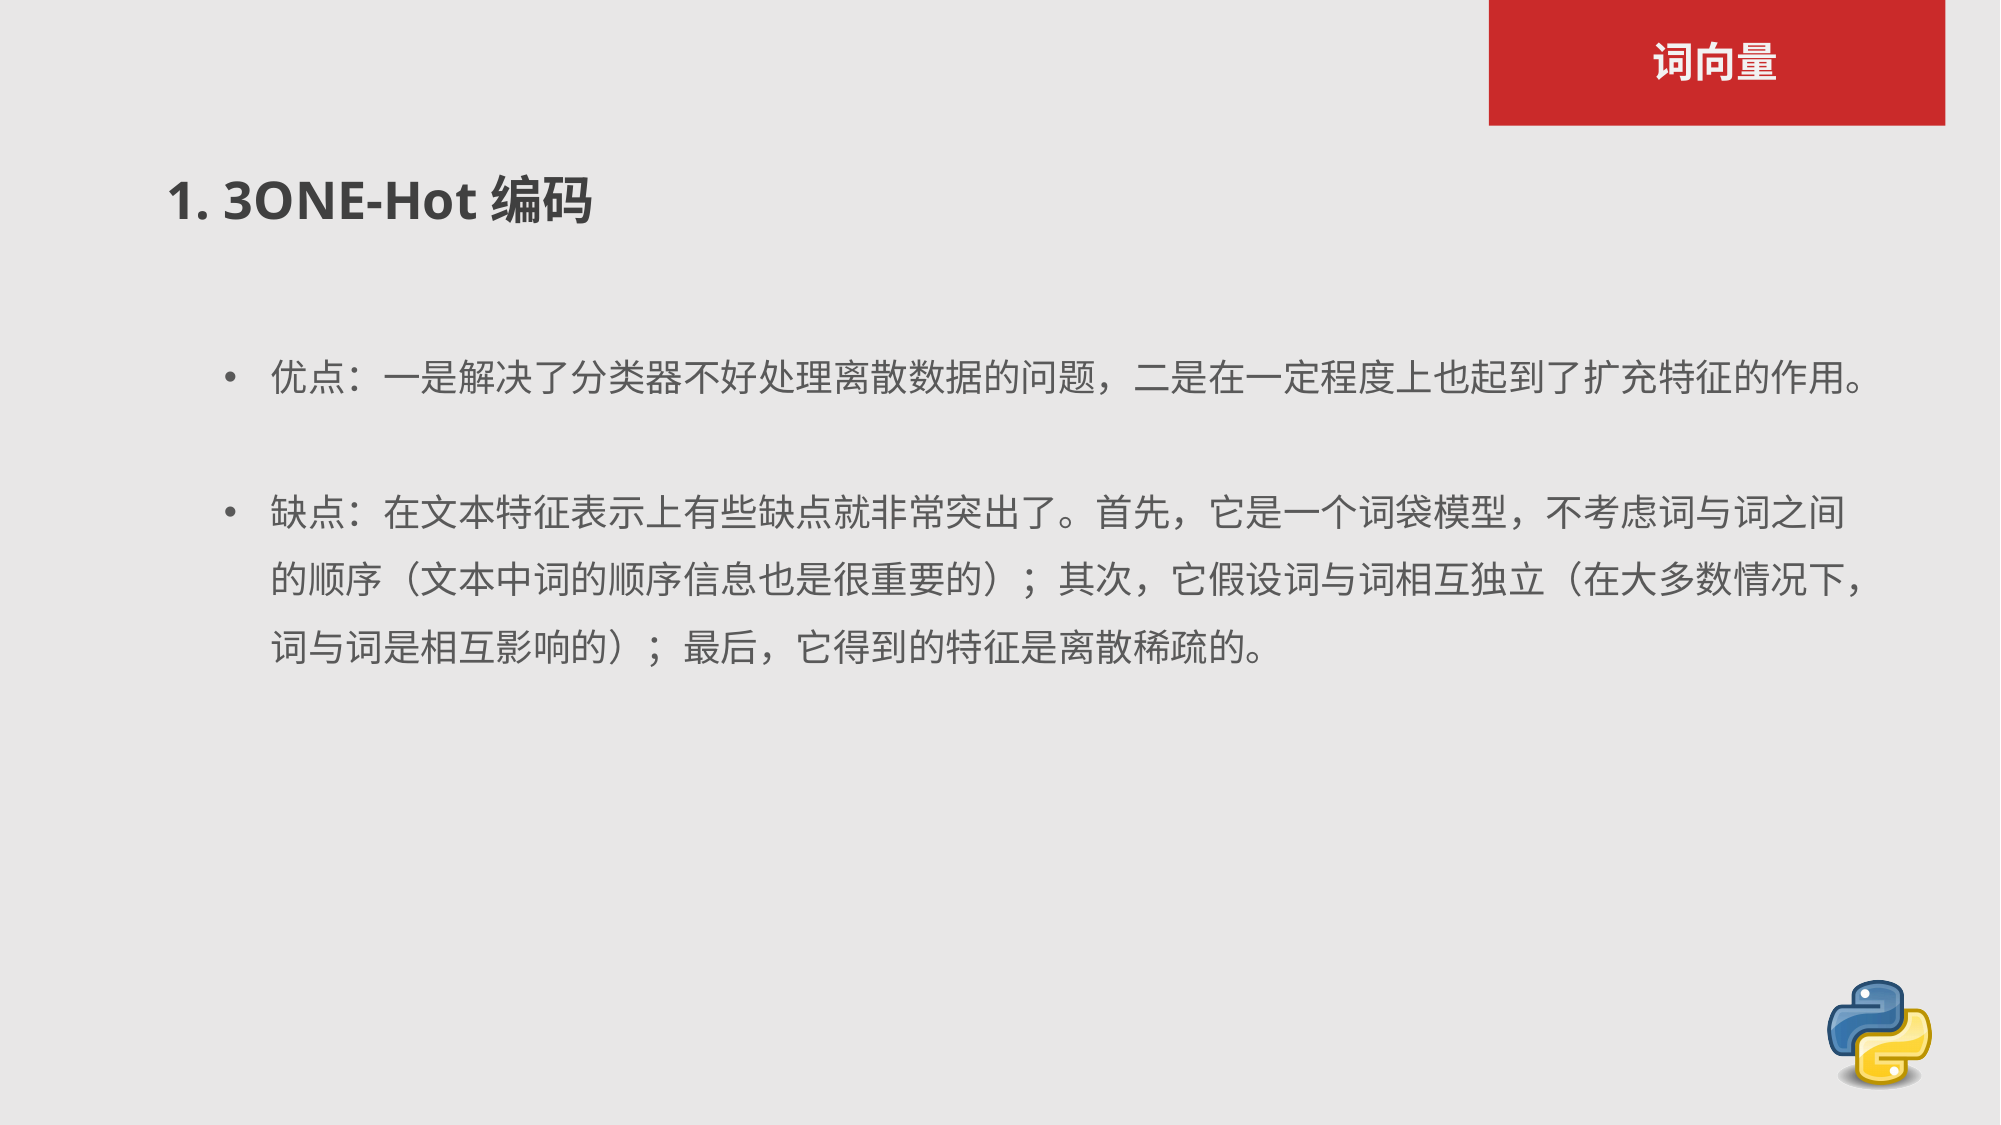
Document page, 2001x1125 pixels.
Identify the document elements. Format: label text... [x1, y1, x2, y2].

text_box 1. 3ONE-Hot编码 [151, 160, 622, 238]
text_box 优点：一是解决了分类器不好处理离散数据的问题，二是在一定程度上也起到了扩充特征的作用。 缺点：在文本特征表示上有些缺点就非常突出了。首先，它是一个词袋模型，不考虑词与词之间的顺序（文本中词的顺序信息也是很重要的）；其次，它假设词与词相互独立（在大多数情况下，词与词是相互影响的）；最后，它得到的特征是离散稀疏的。 [208, 324, 1890, 677]
picture [1820, 977, 1939, 1095]
text_box 词向量 [1490, 34, 1941, 98]
